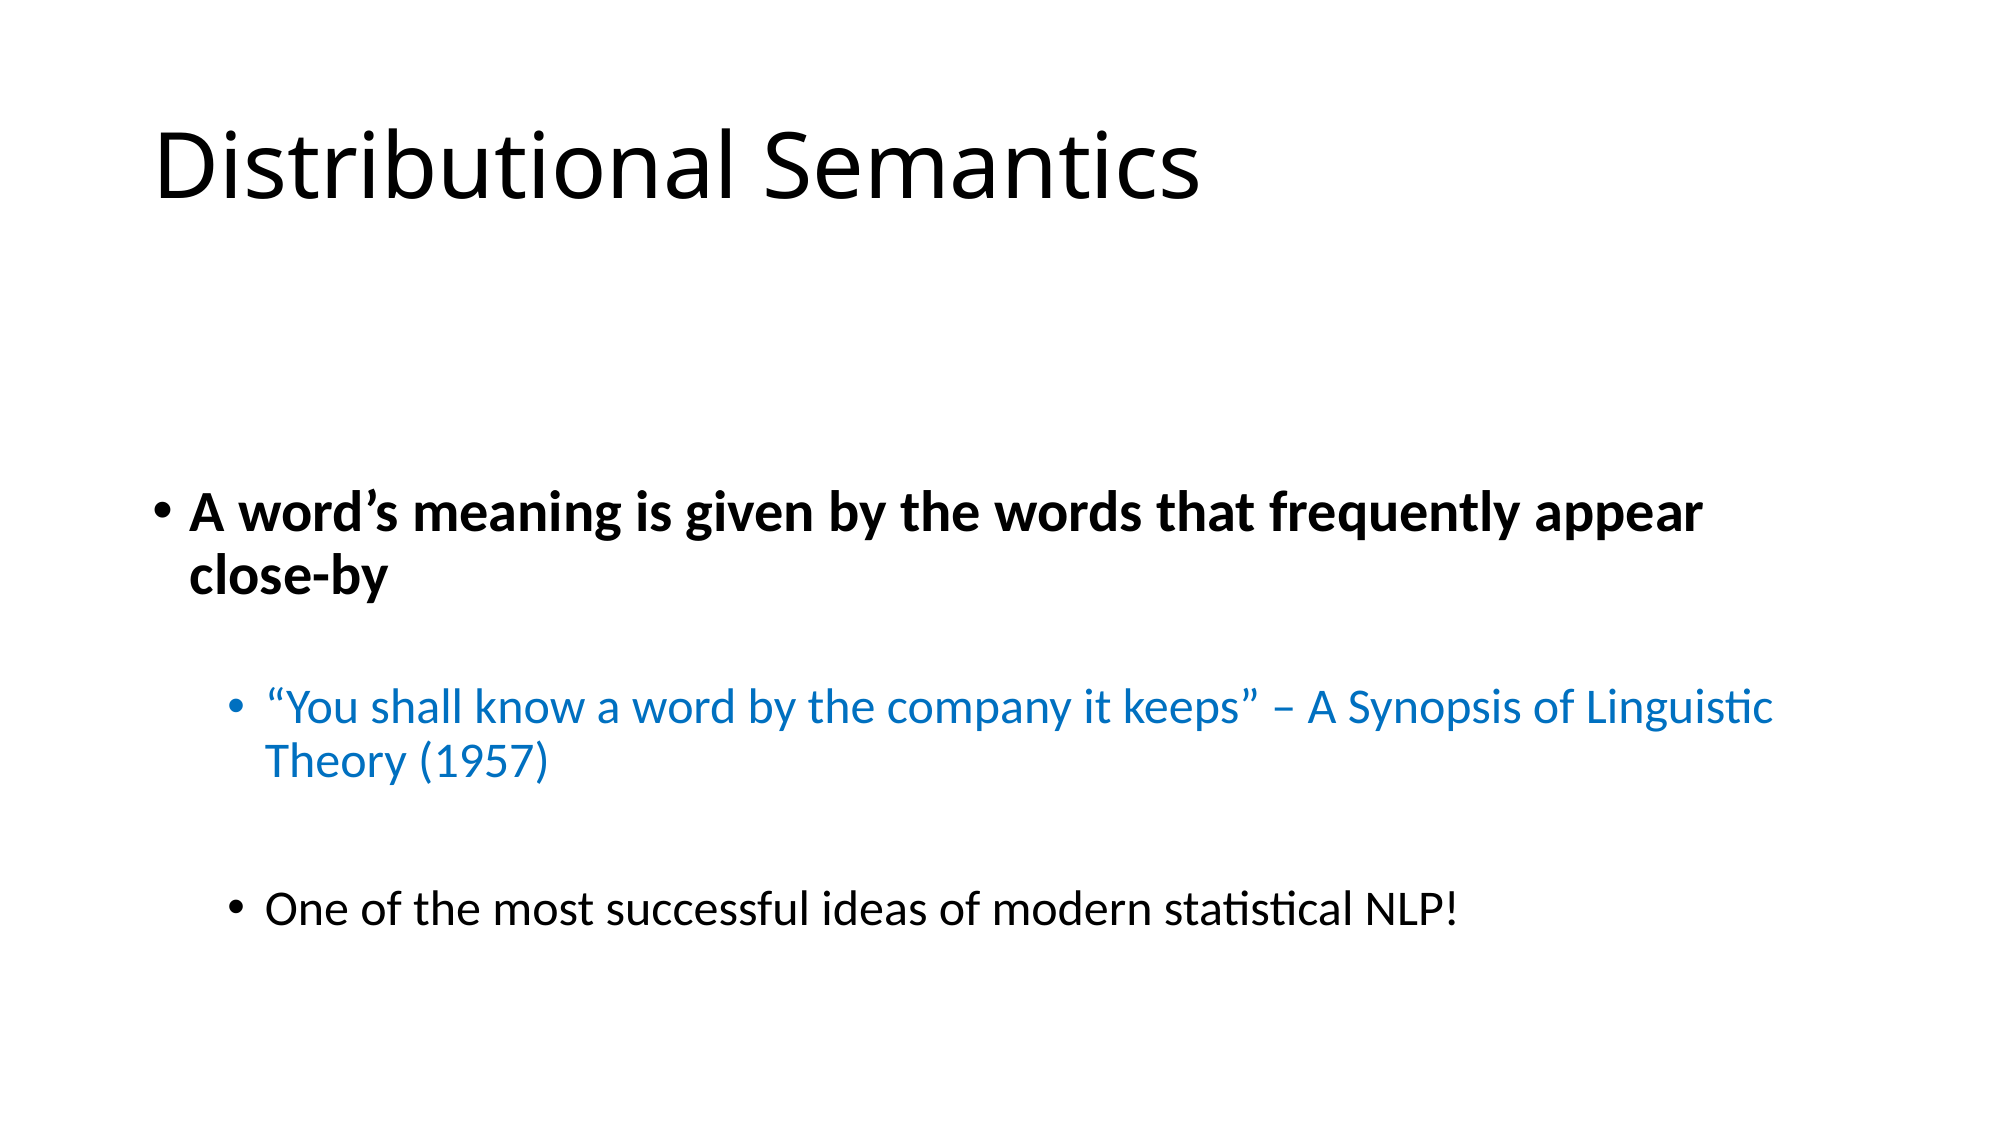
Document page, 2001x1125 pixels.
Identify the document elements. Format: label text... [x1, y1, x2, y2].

title Distributional Semantics [137, 59, 1863, 278]
list A word’s meaning is given by the words that frequently appear close-by “You shall know a word by the company it keeps” – A Synopsis of Linguistic Theory (1957) One of the most successful ideas of modern statistical NLP! [137, 299, 1863, 1014]
